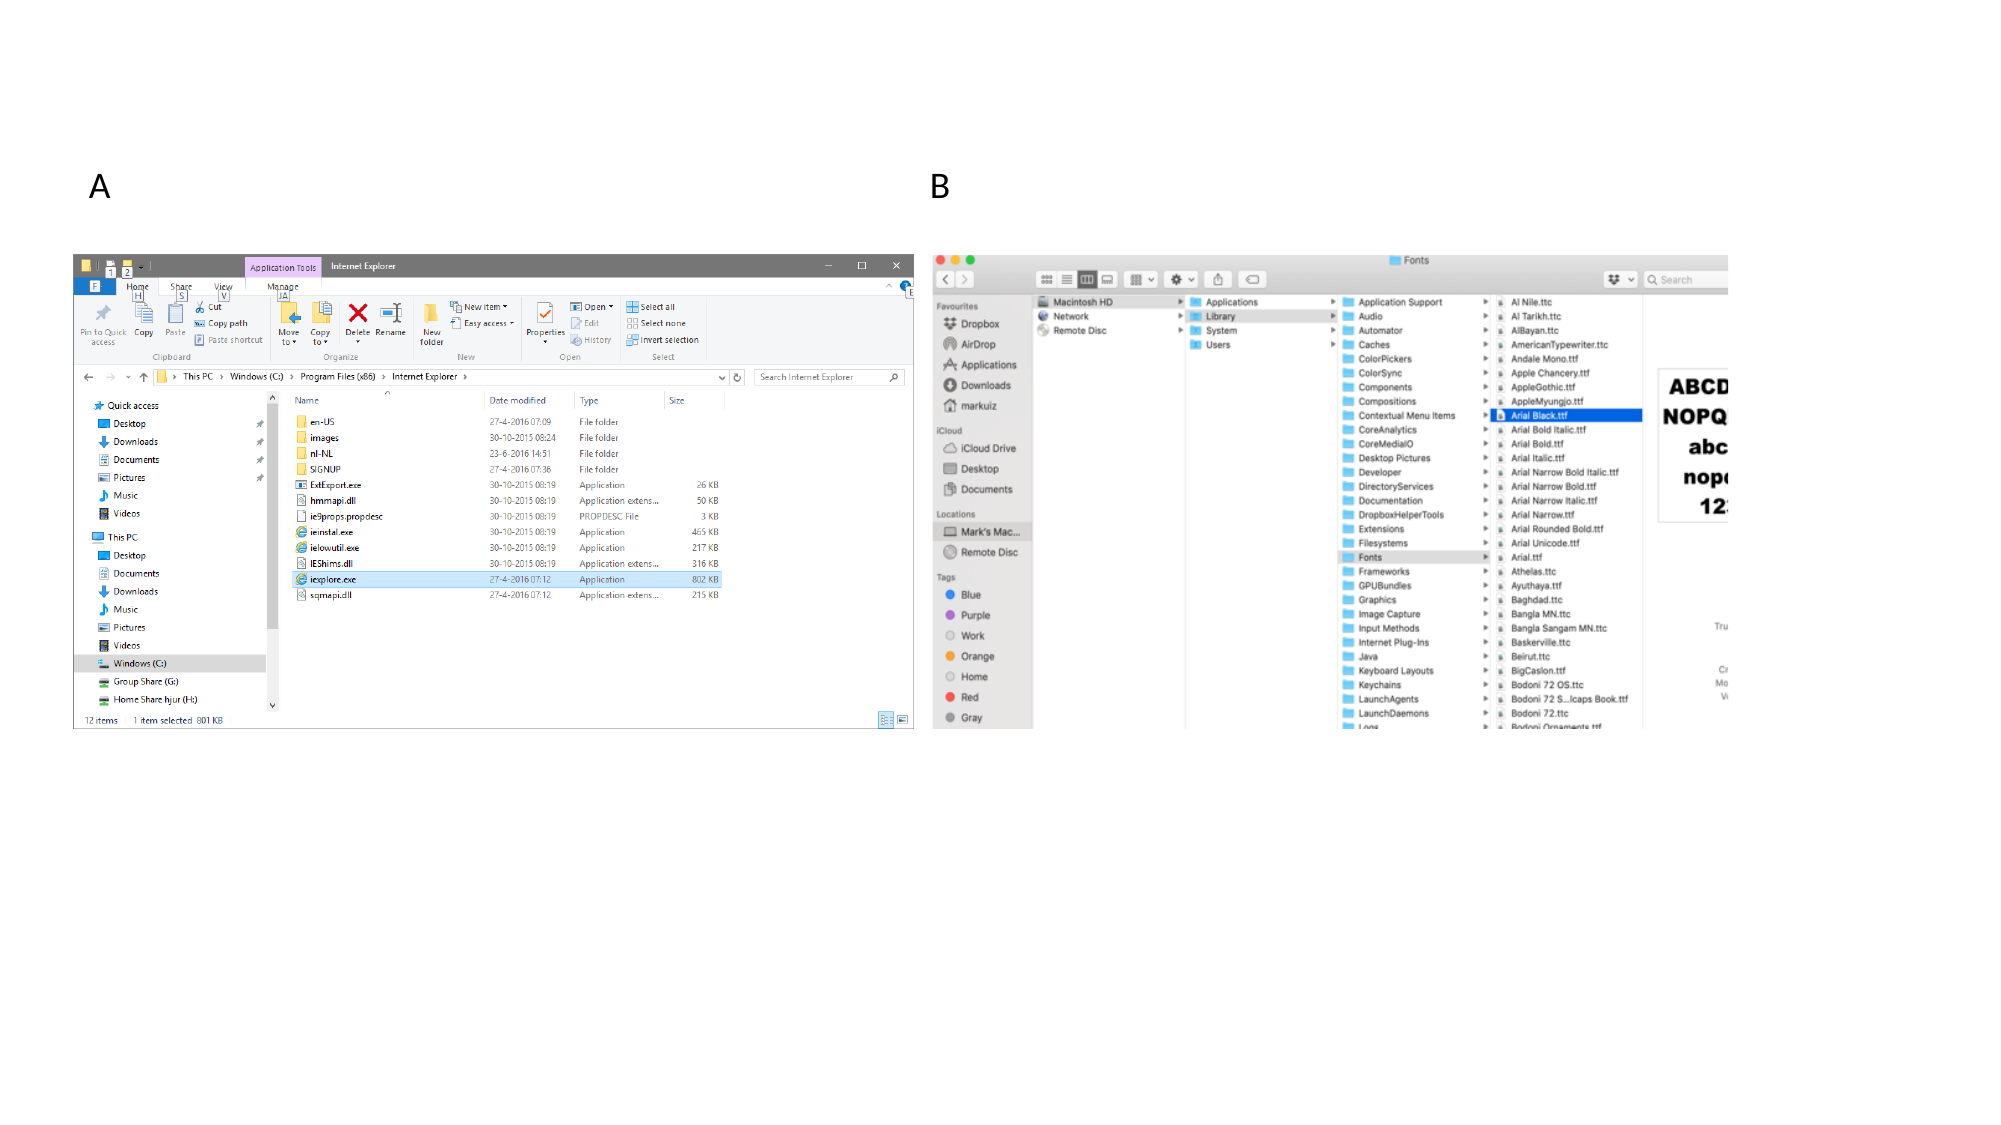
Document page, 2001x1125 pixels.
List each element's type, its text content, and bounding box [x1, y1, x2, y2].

picture [73, 254, 915, 729]
text_box A [74, 153, 126, 213]
picture [932, 254, 1729, 729]
text_box B [915, 153, 966, 213]
